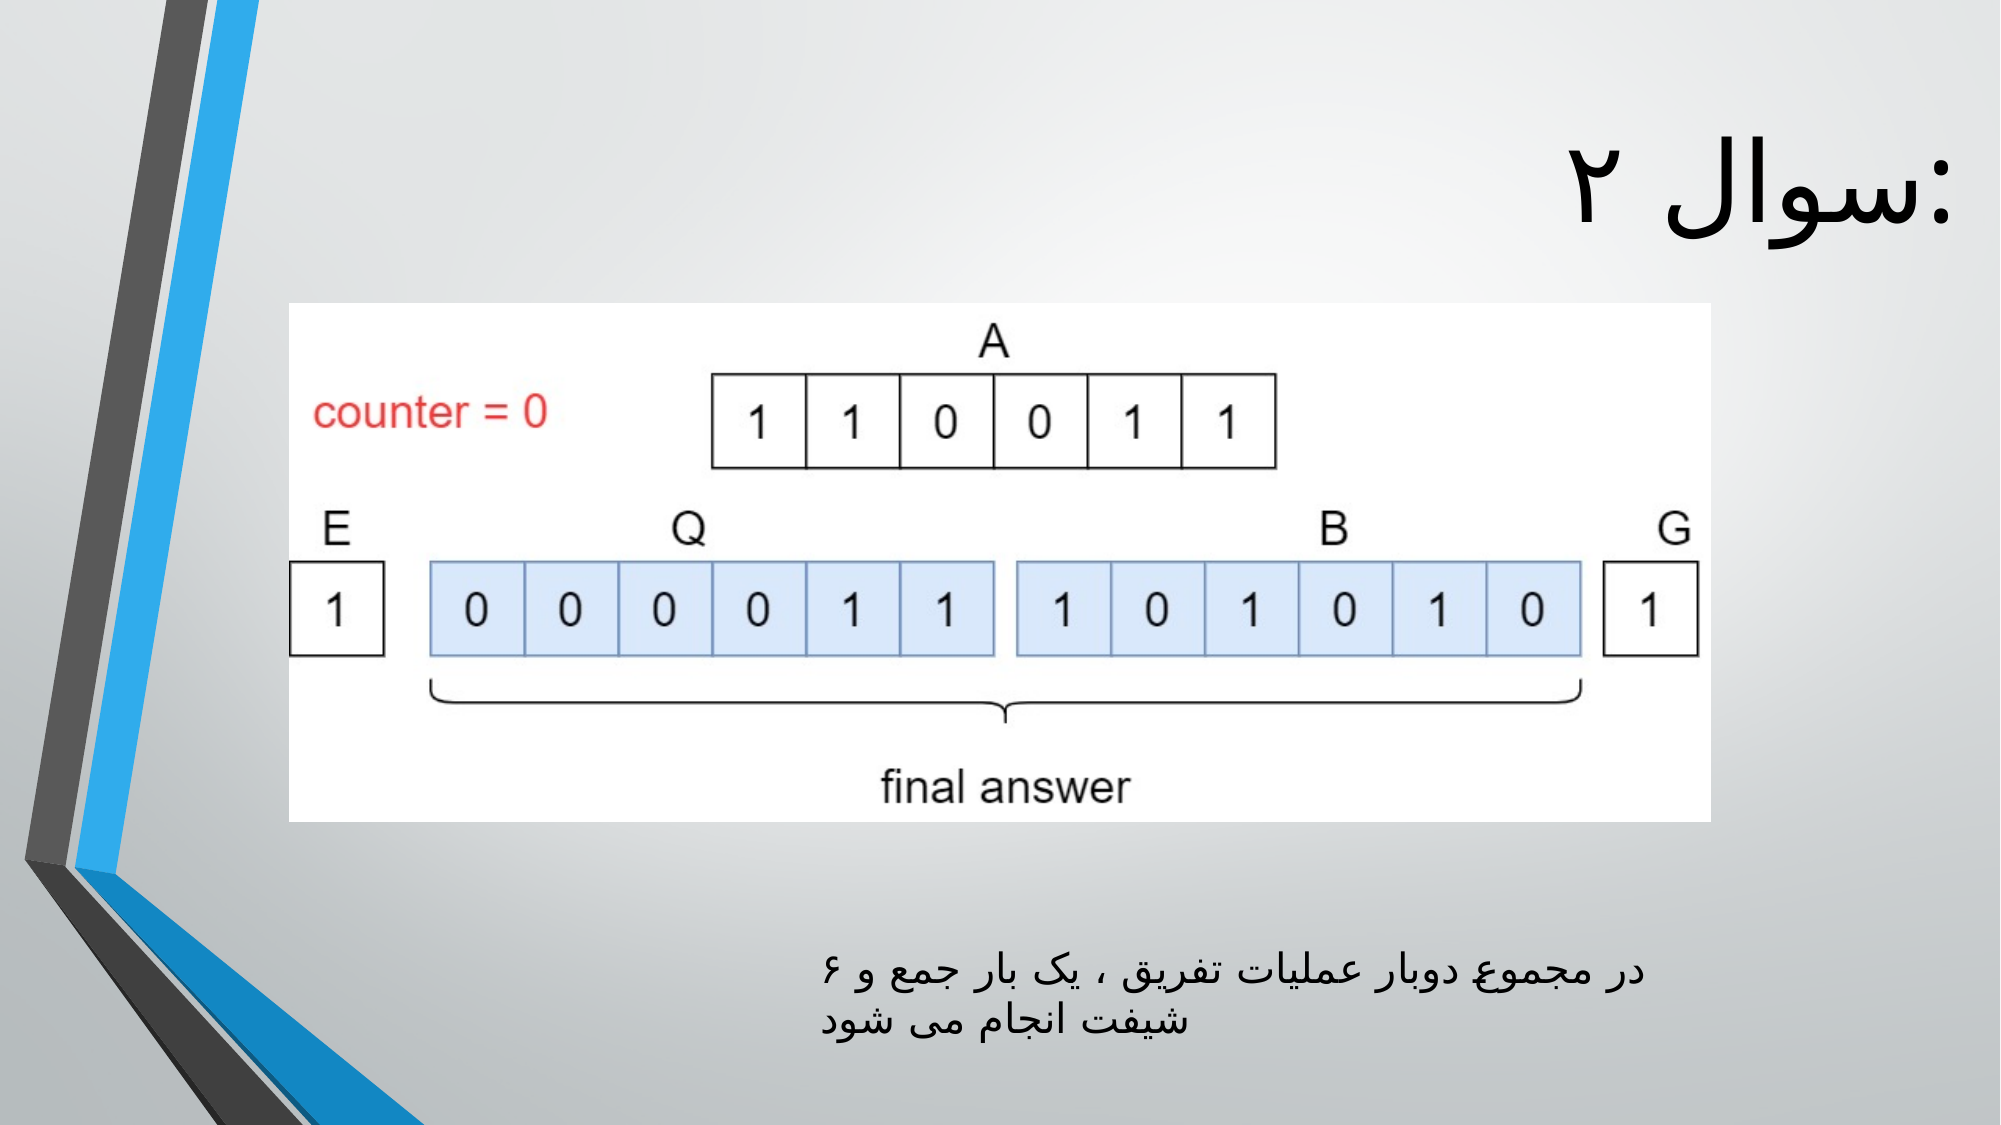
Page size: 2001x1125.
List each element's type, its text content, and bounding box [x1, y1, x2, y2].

text_box در مجموع دوبار عملیات تفریق ، یک بار جمع و ۶ شیفت انجام می شود [805, 934, 1742, 1049]
title سوال ۲: [327, 33, 1972, 322]
picture [289, 302, 1711, 823]
